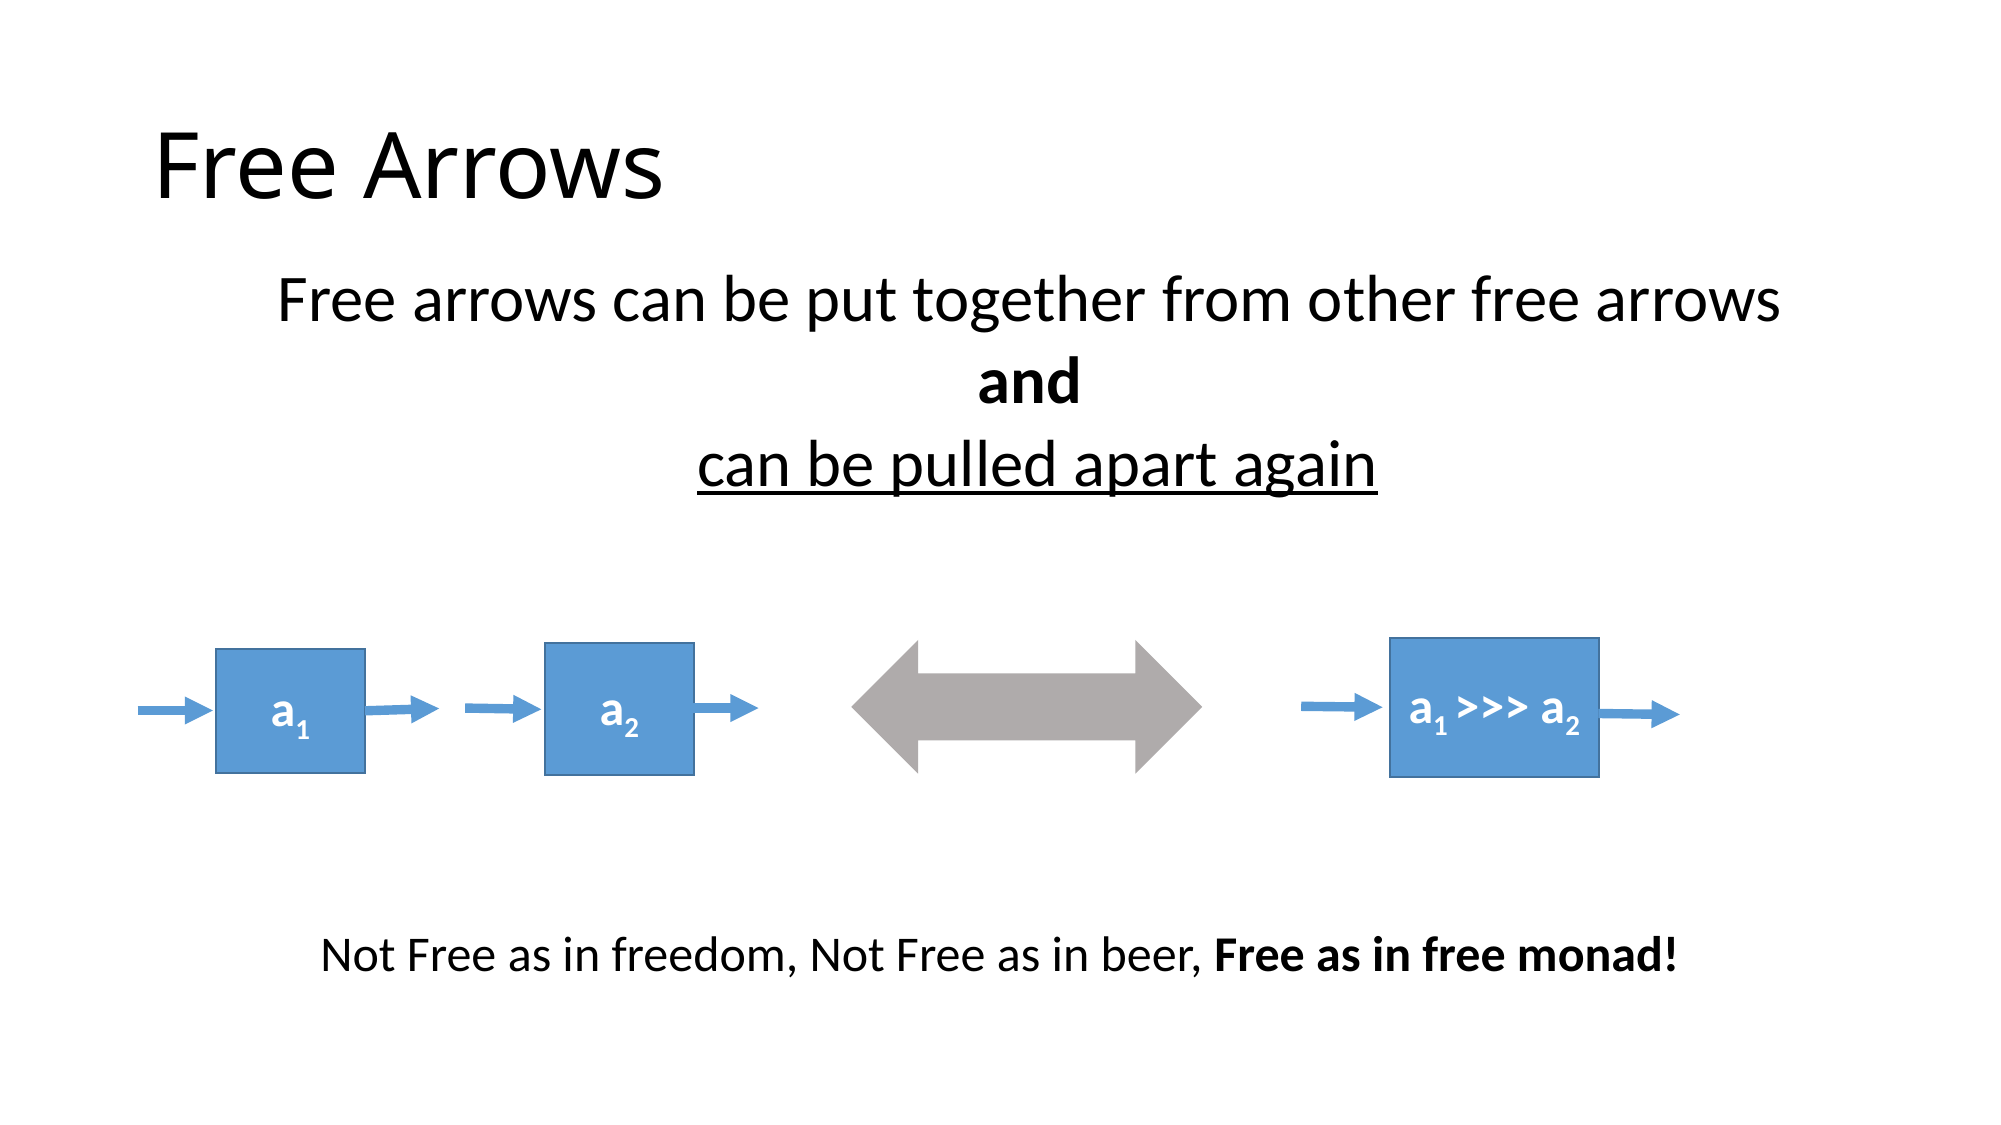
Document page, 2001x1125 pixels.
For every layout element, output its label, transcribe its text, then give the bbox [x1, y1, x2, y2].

text_box [849, 637, 1204, 777]
list Free arrows can be put together from other free arrows and can be pulled apart again Not Free as in freedom, Not Free as in beer, Free as in free monad! [137, 256, 1863, 1079]
text_box a2 [544, 642, 695, 776]
text_box a1 [215, 648, 366, 774]
text_box a1 >>> a2 [1389, 637, 1600, 778]
title Free Arrows [137, 59, 1863, 256]
